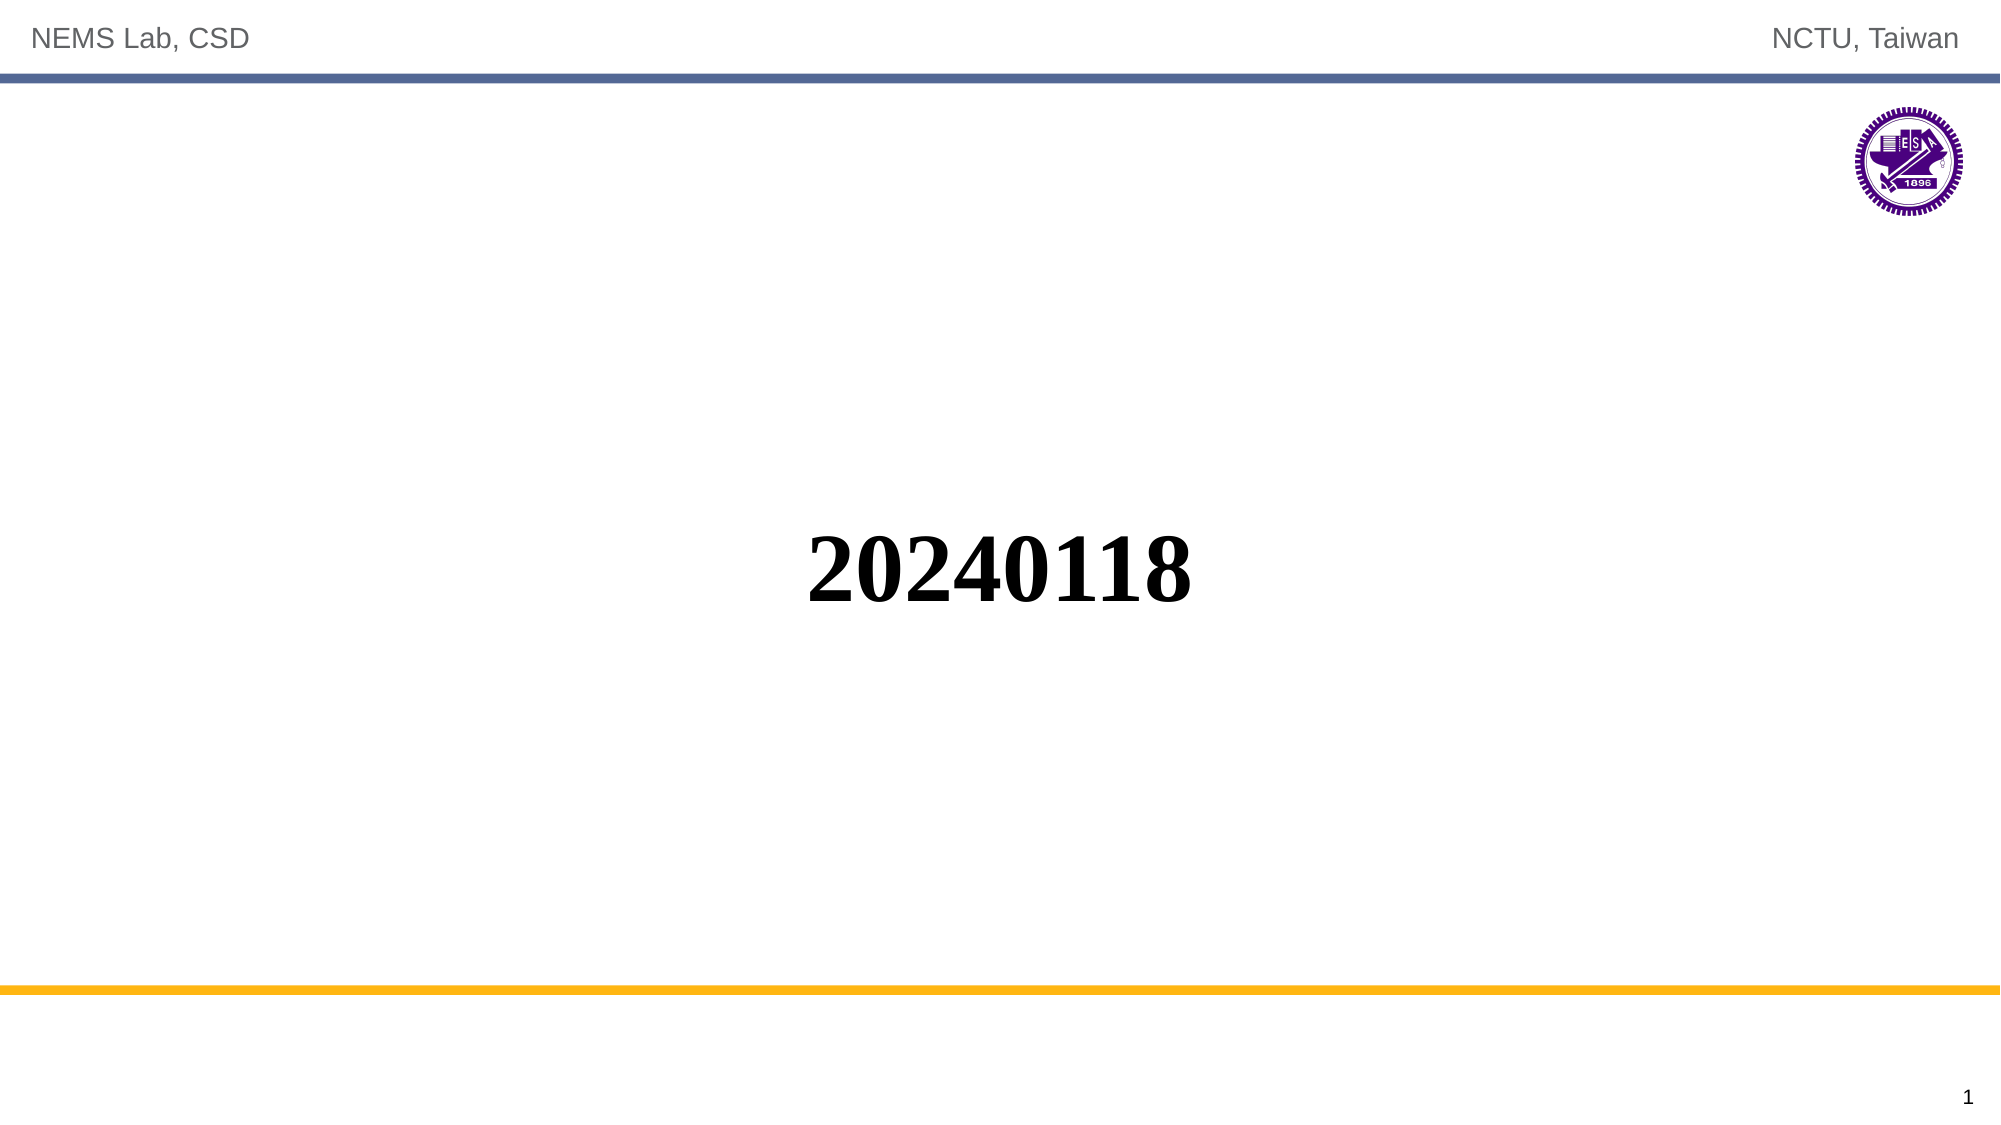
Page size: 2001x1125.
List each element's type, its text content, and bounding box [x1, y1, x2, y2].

text_box 20240118 [0, 468, 2000, 657]
picture [1855, 107, 1963, 216]
slide_number 1 [1574, 1071, 1975, 1121]
